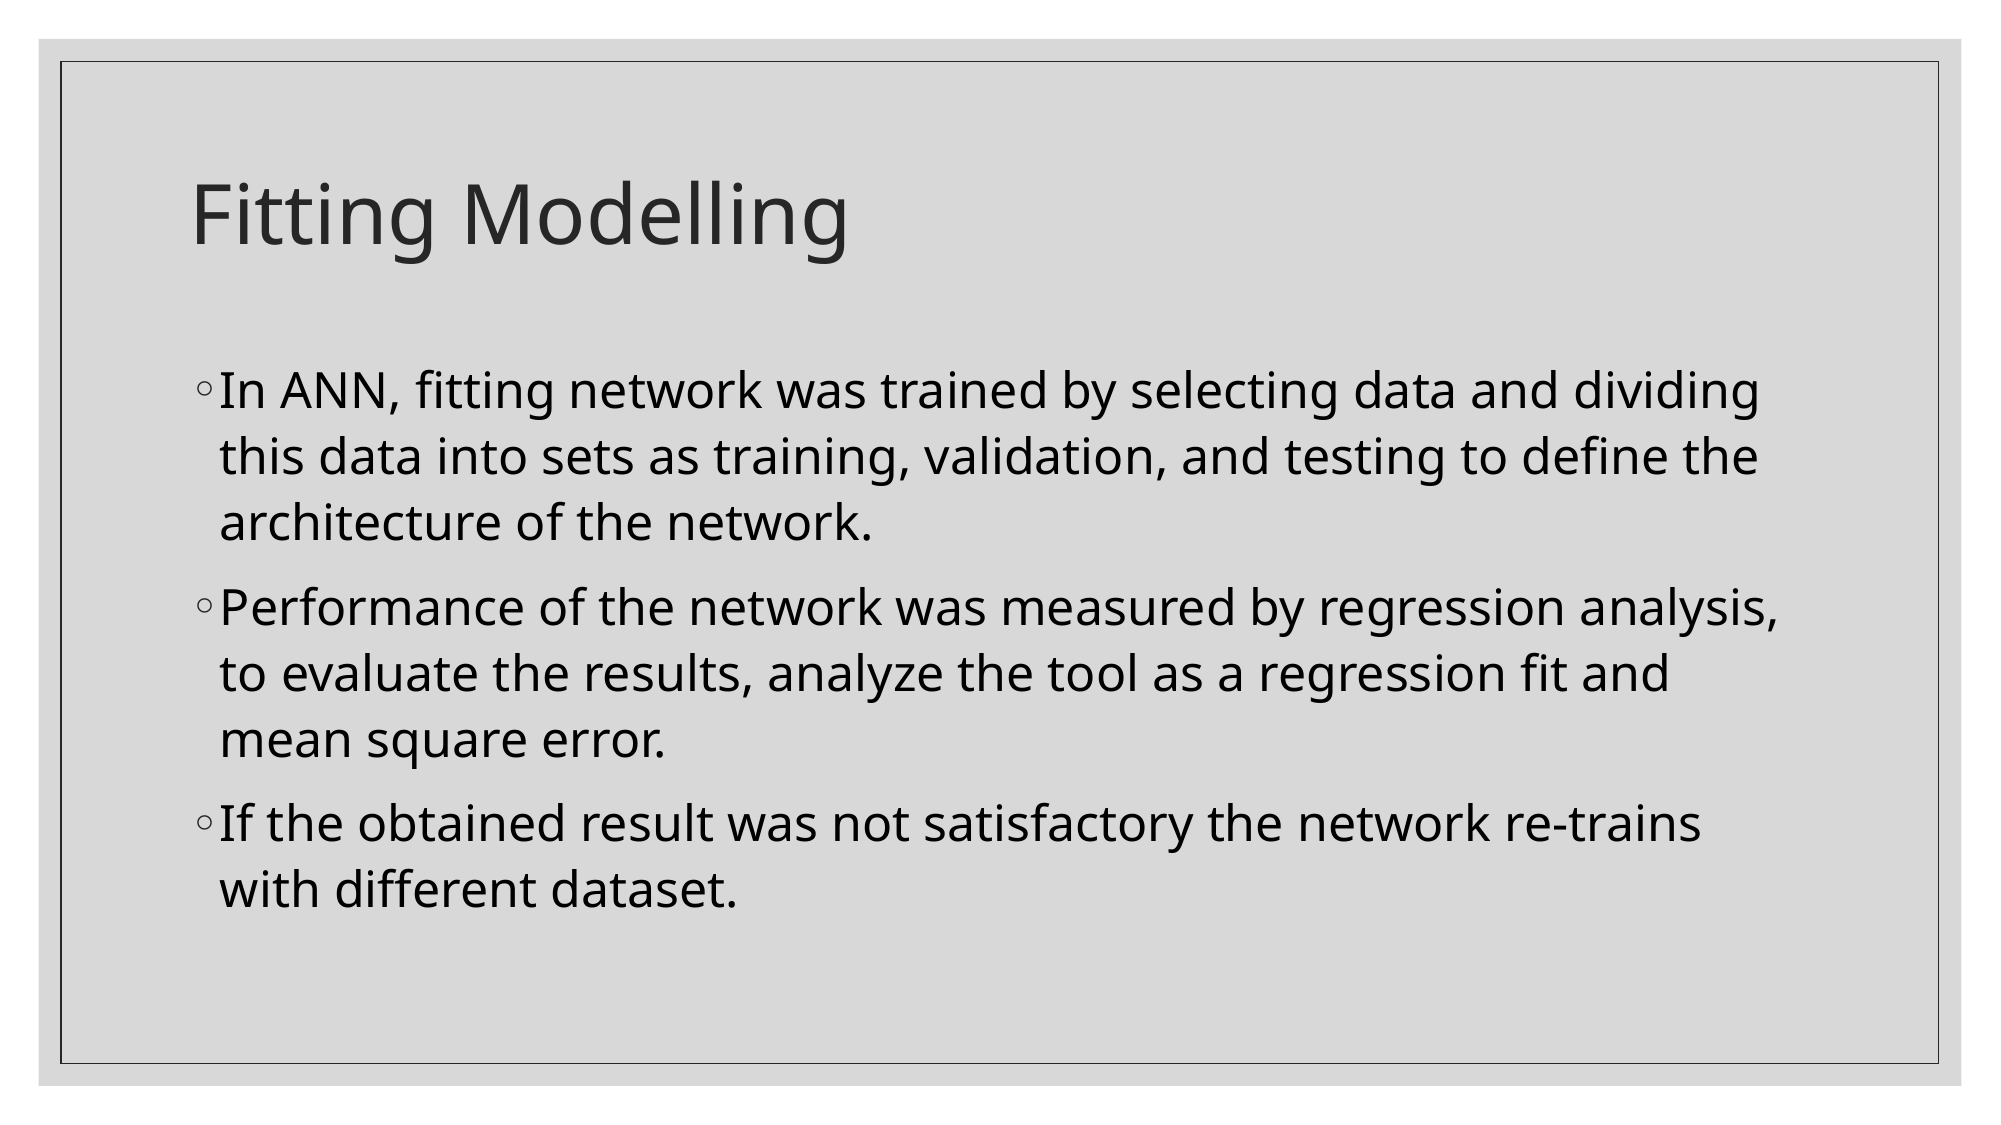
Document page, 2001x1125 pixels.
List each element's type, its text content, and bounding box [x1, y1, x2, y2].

title Fitting Modelling [174, 105, 1825, 331]
list In ANN, fitting network was trained by selecting data and dividing this data into sets as training, validation, and testing to define the architecture of the network. Performance of the network was measured by regression analysis, to evaluate the results, analyze the tool as a regression fit and mean square error. If the obtained result was not satisfactory the network re-trains with different dataset. [174, 345, 1825, 977]
